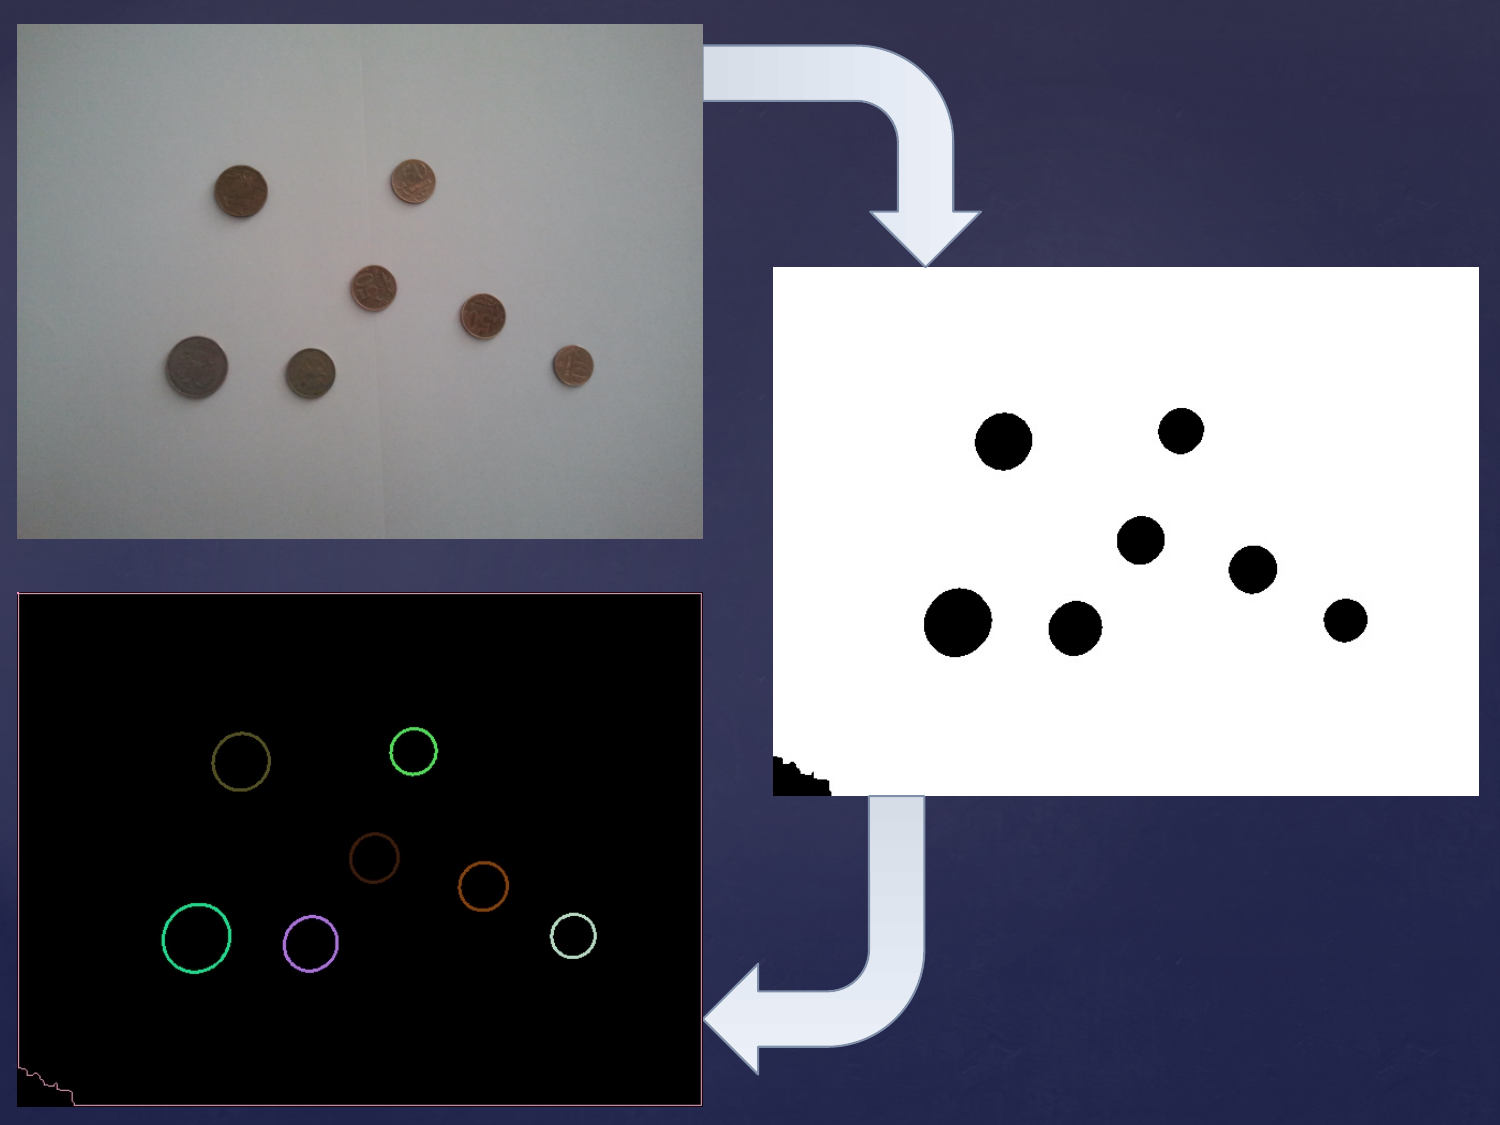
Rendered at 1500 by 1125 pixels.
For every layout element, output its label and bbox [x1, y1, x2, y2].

text_box [708, 45, 981, 265]
text_box [708, 805, 925, 1075]
picture [0, 24, 1500, 1125]
